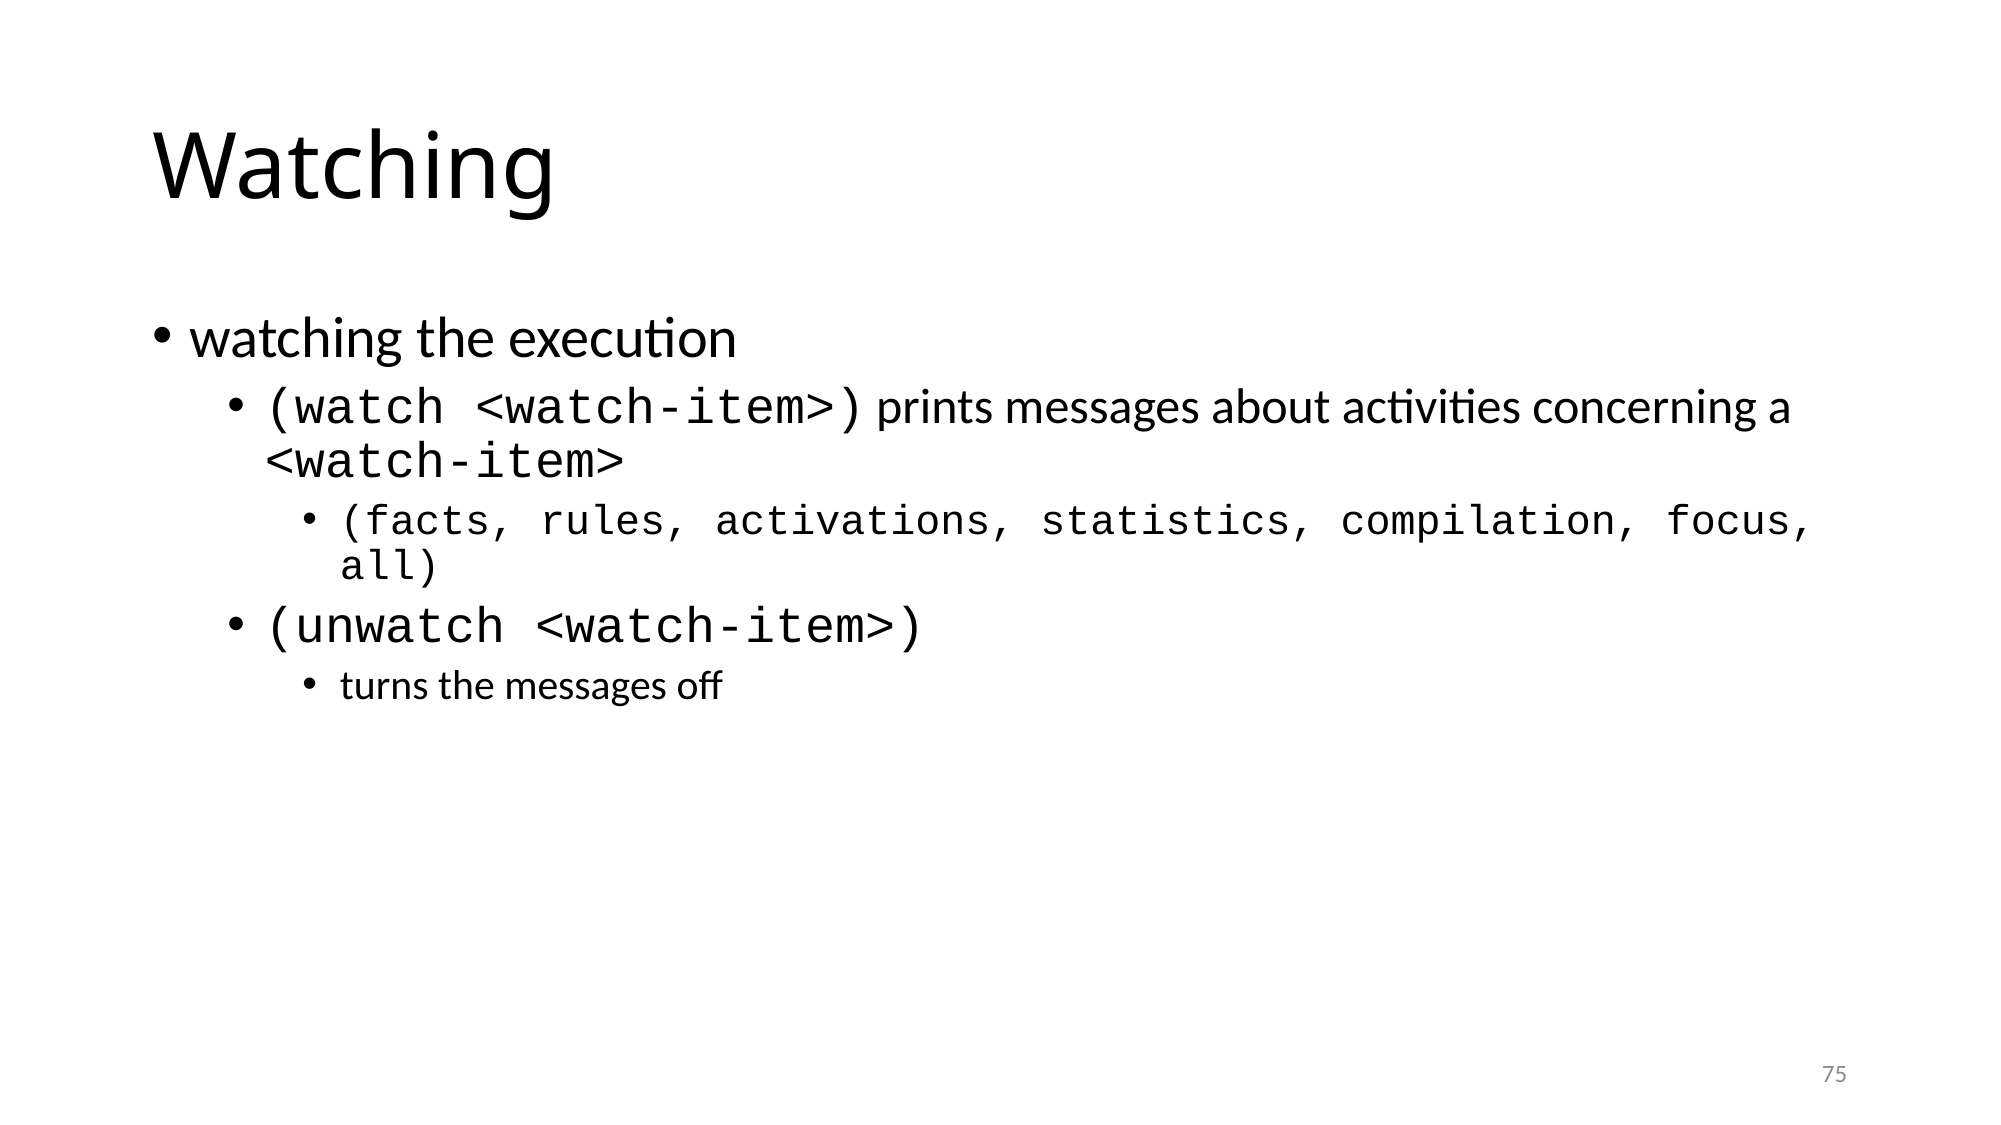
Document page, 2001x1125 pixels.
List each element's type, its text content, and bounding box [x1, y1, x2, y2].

list watching the execution (watch <watch-item>) prints messages about activities concerning a <watch-item> (facts, rules, activations, statistics, compilation, focus, all) (unwatch <watch-item>) turns the messages off [137, 299, 1863, 1014]
title Watching [137, 59, 1863, 278]
slide_number 75 [1412, 1042, 1863, 1103]
